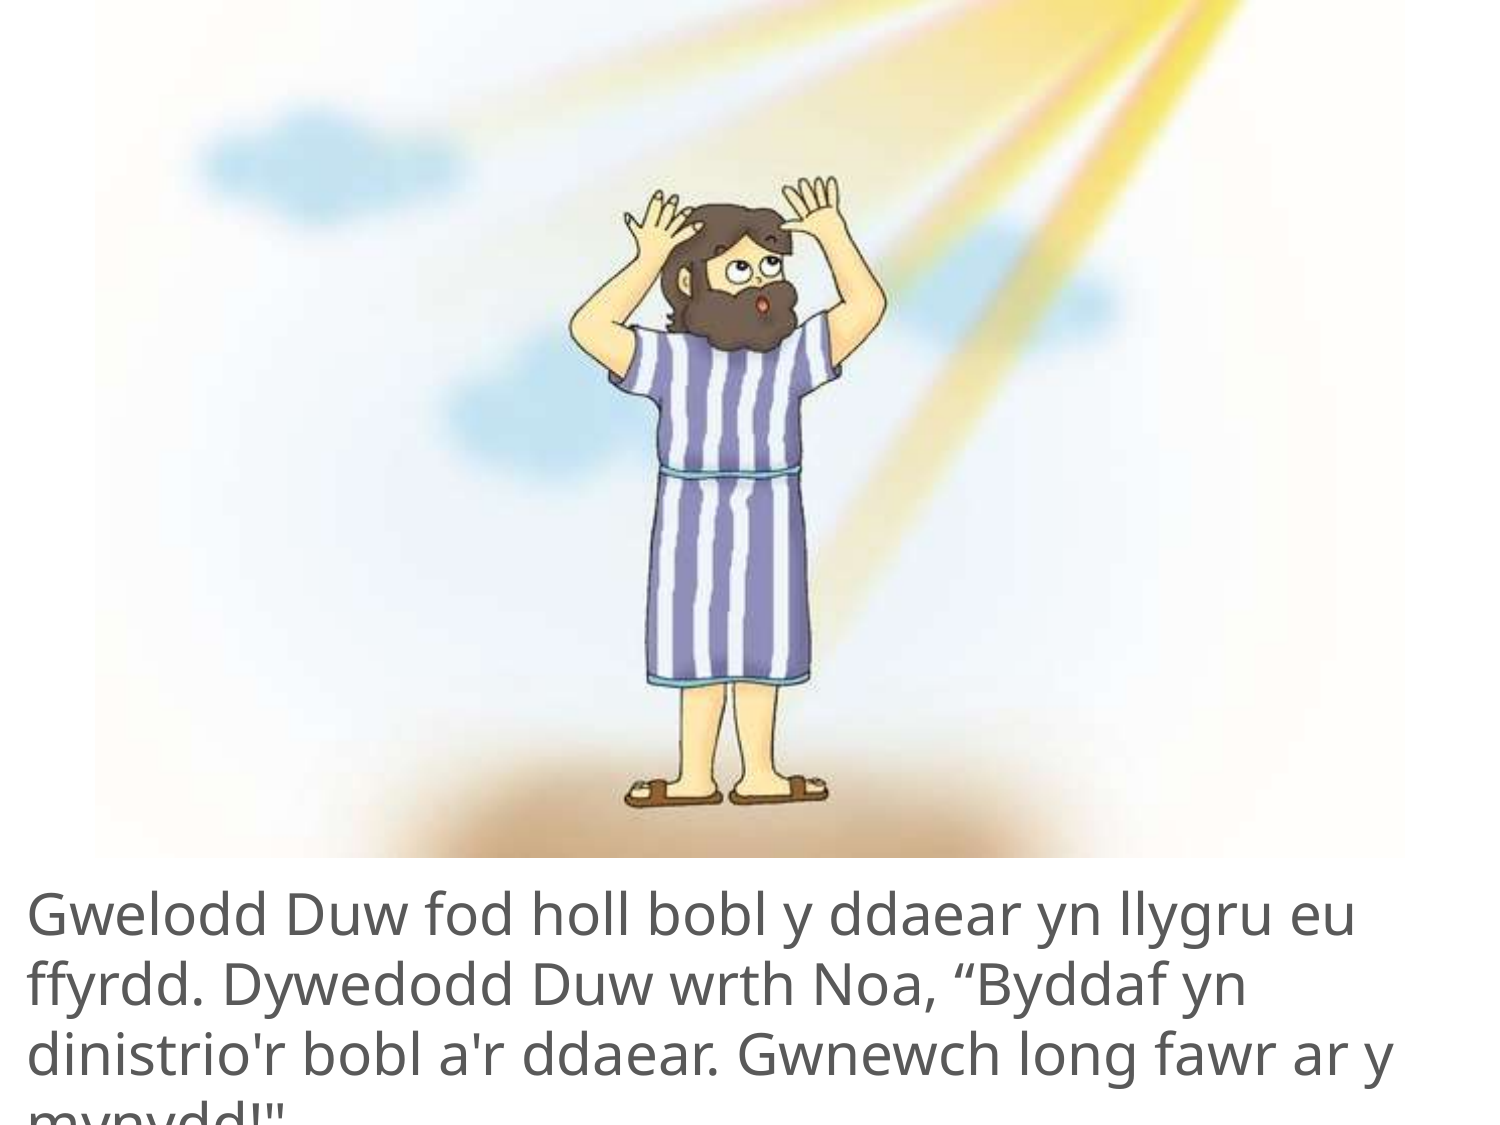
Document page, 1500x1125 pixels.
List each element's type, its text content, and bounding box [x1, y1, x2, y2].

text_box Gwelodd Duw fod holl bobl y ddaear yn llygru eu ffyrdd. Dywedodd Duw wrth Noa, “Byddaf yn dinistrio'r bobl a'r ddaear. Gwnewch long fawr ar y mynydd!" [11, 869, 1483, 1125]
picture [94, 0, 1405, 858]
